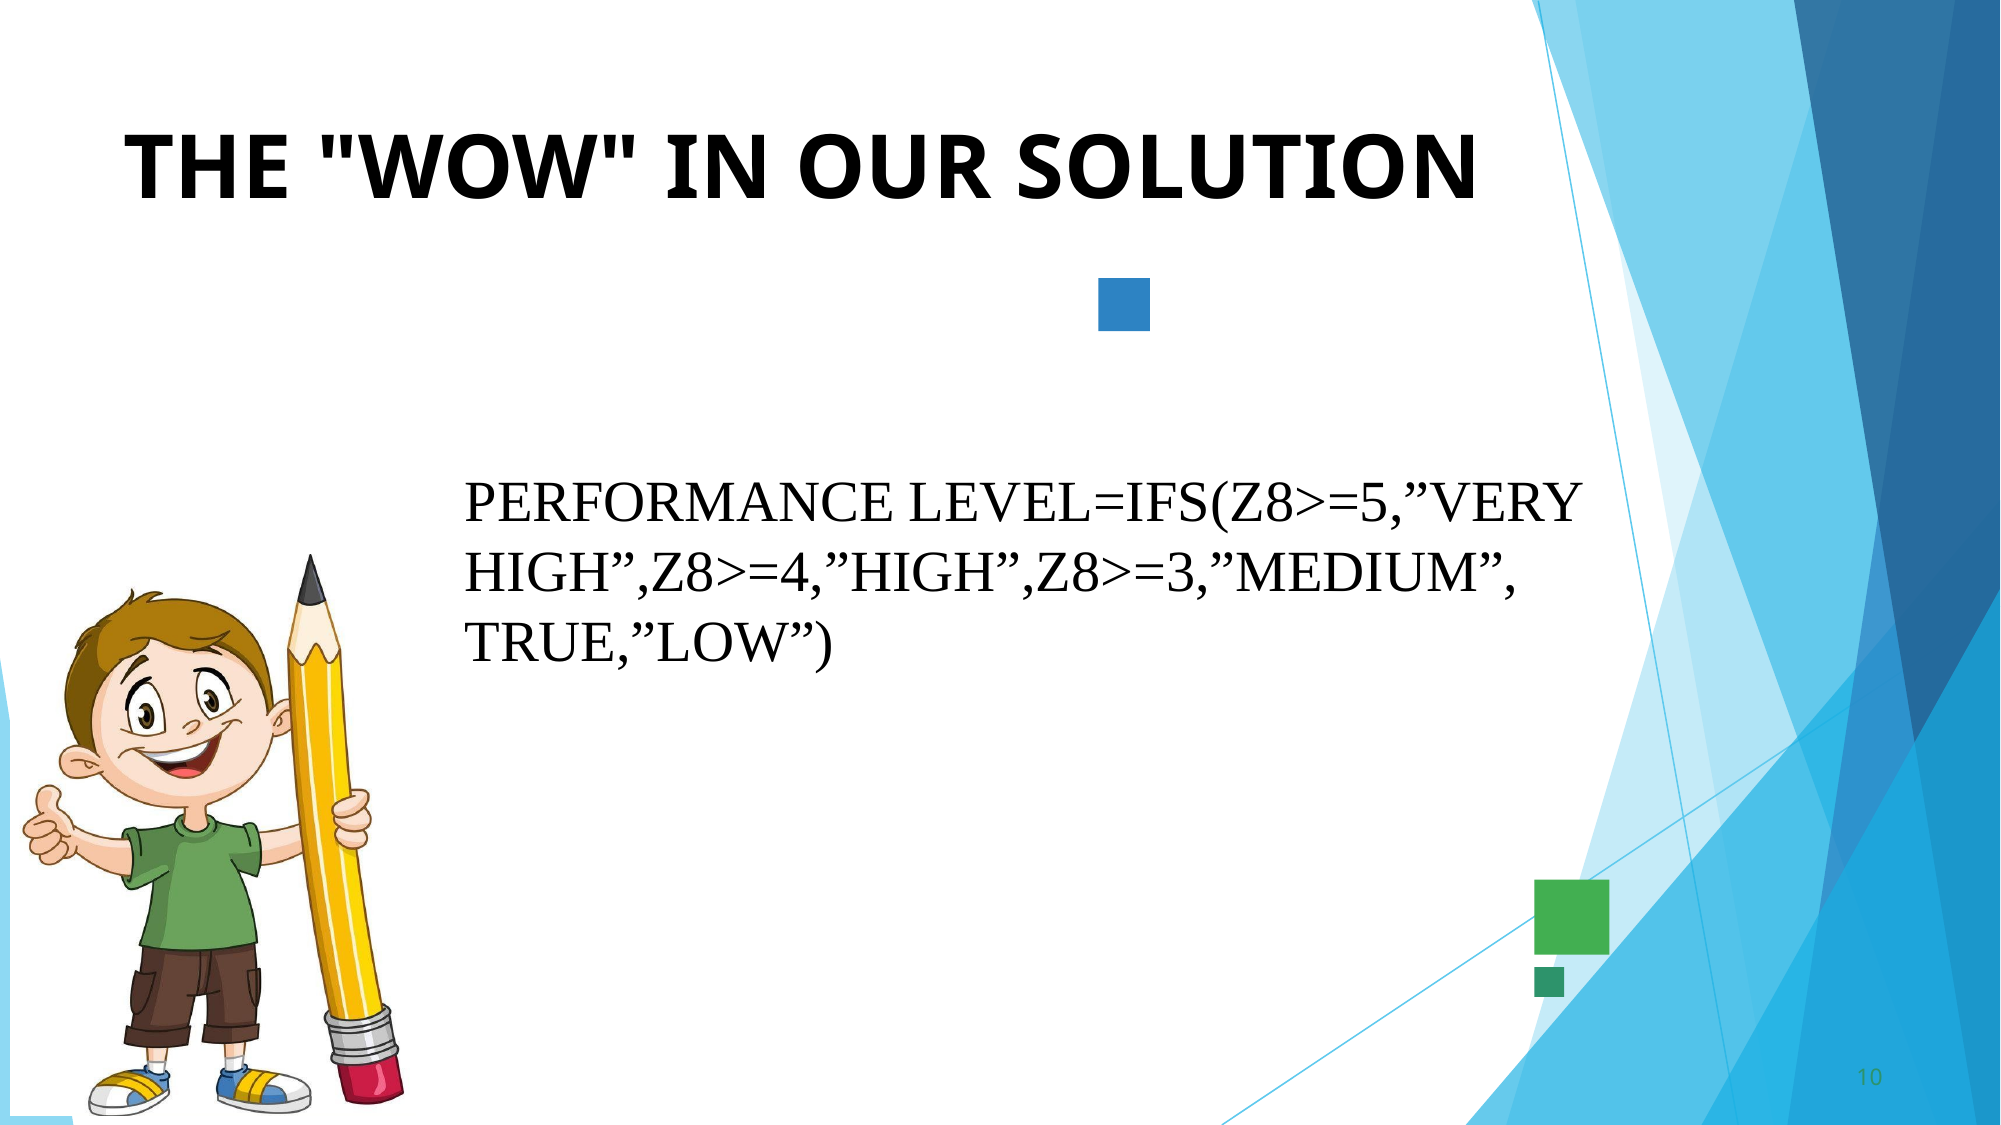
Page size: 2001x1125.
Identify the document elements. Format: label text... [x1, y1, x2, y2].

text_box [1534, 879, 1610, 955]
picture [10, 554, 416, 1116]
title THE "WOW" IN OUR SOLUTION [121, 107, 1513, 298]
text_box 10 [1849, 1061, 1888, 1095]
text_box PERFORMANCE LEVEL=IFS(Z8>=5,”VERY HIGH”,Z8>=4,”HIGH”,Z8>=3,”MEDIUM”, TRUE,”LOW”) [449, 386, 1850, 681]
text_box [1534, 967, 1565, 997]
text_box [1098, 298, 1150, 332]
